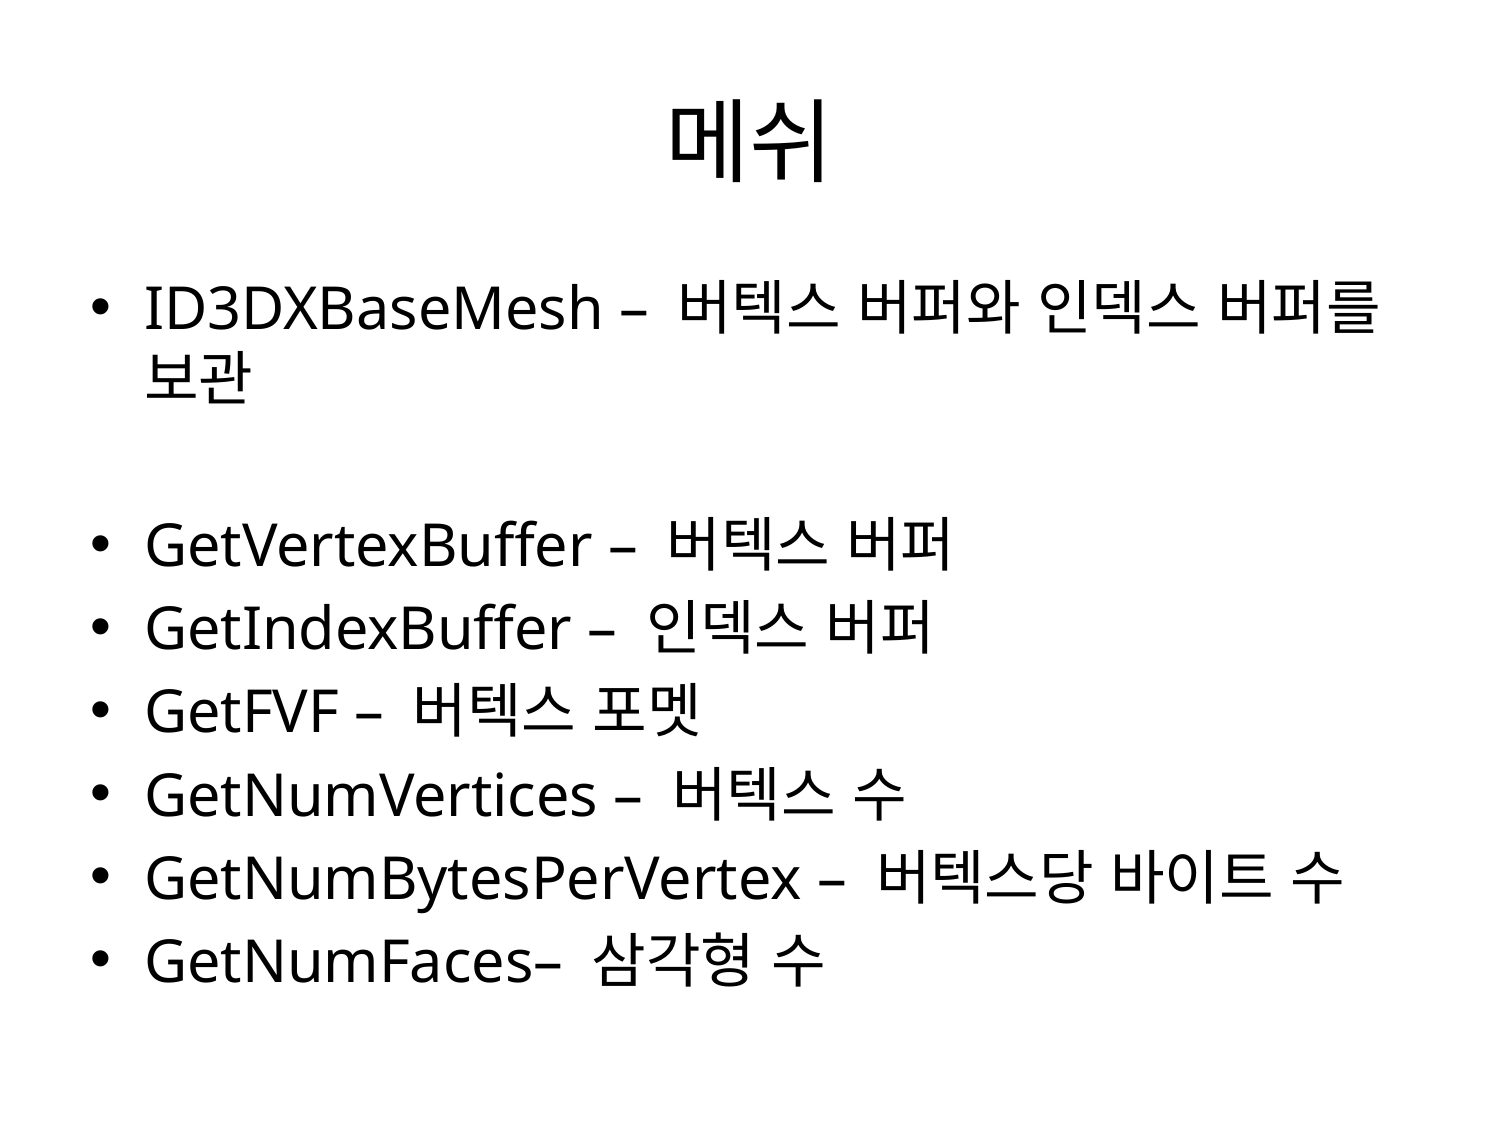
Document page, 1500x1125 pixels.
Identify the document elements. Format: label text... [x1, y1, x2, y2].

list ID3DXBaseMesh – 버텍스 버퍼와 인덱스 버퍼를 보관 GetVertexBuffer – 버텍스 버퍼 GetIndexBuffer – 인덱스 버퍼 GetFVF – 버텍스 포멧 GetNumVertices – 버텍스 수 GetNumBytesPerVertex – 버텍스당 바이트 수 GetNumFaces– 삼각형 수 [75, 262, 1425, 1005]
title 메쉬 [75, 45, 1425, 233]
